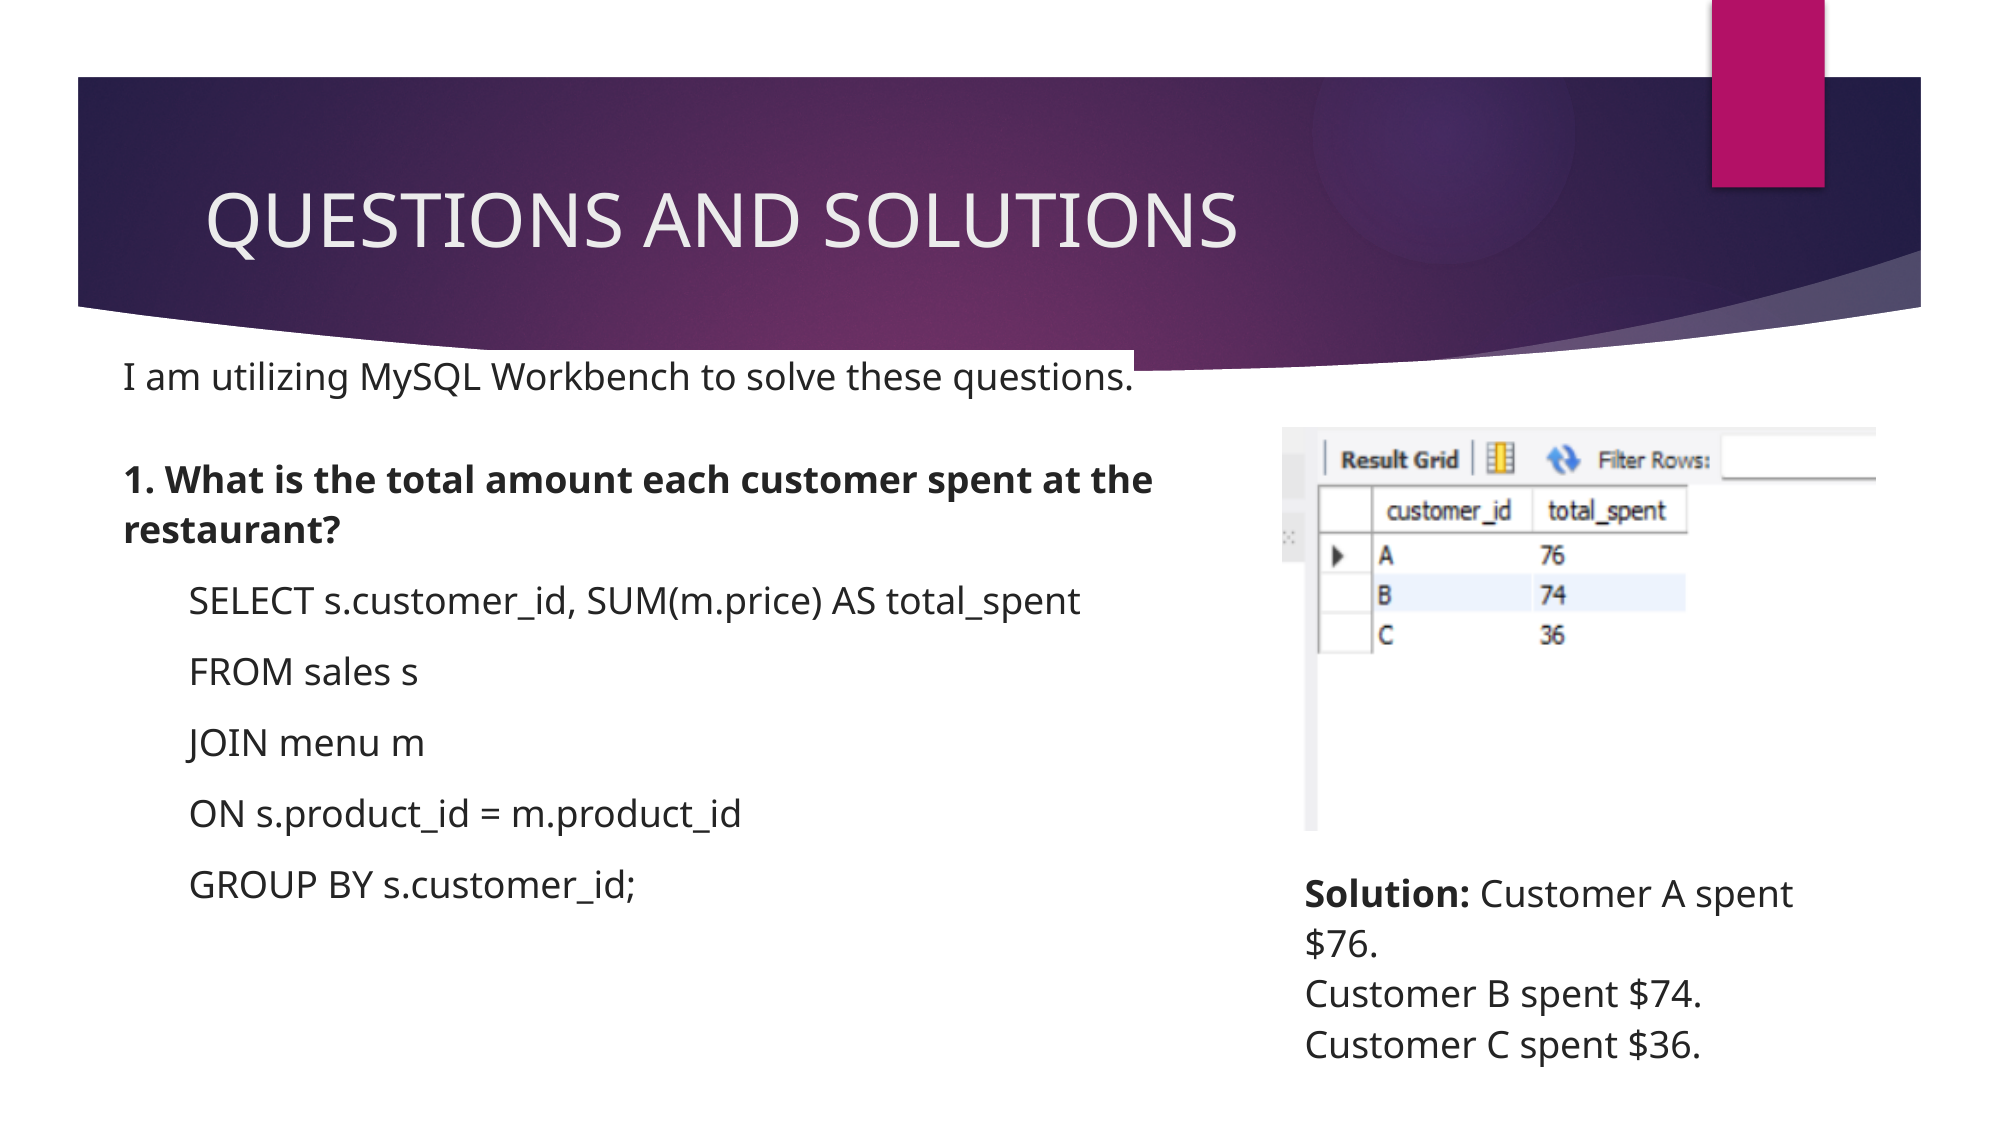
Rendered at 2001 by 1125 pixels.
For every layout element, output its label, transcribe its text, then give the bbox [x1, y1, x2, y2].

picture [1281, 426, 1877, 831]
title QUESTIONS AND SOLUTIONS [189, 159, 1627, 276]
text_box Solution: Customer A spent $76. Customer B spent $74. Customer C spent $36. [1224, 858, 1876, 1123]
list I am utilizing MySQL Workbench to solve these questions. 1. What is the total amount each customer spent at the restaurant? SELECT s.customer_id, SUM(m.price) AS total_spent FROM sales s JOIN menu m ON s.product_id = m.product_id GROUP BY s.customer_id; [108, 340, 1194, 1099]
